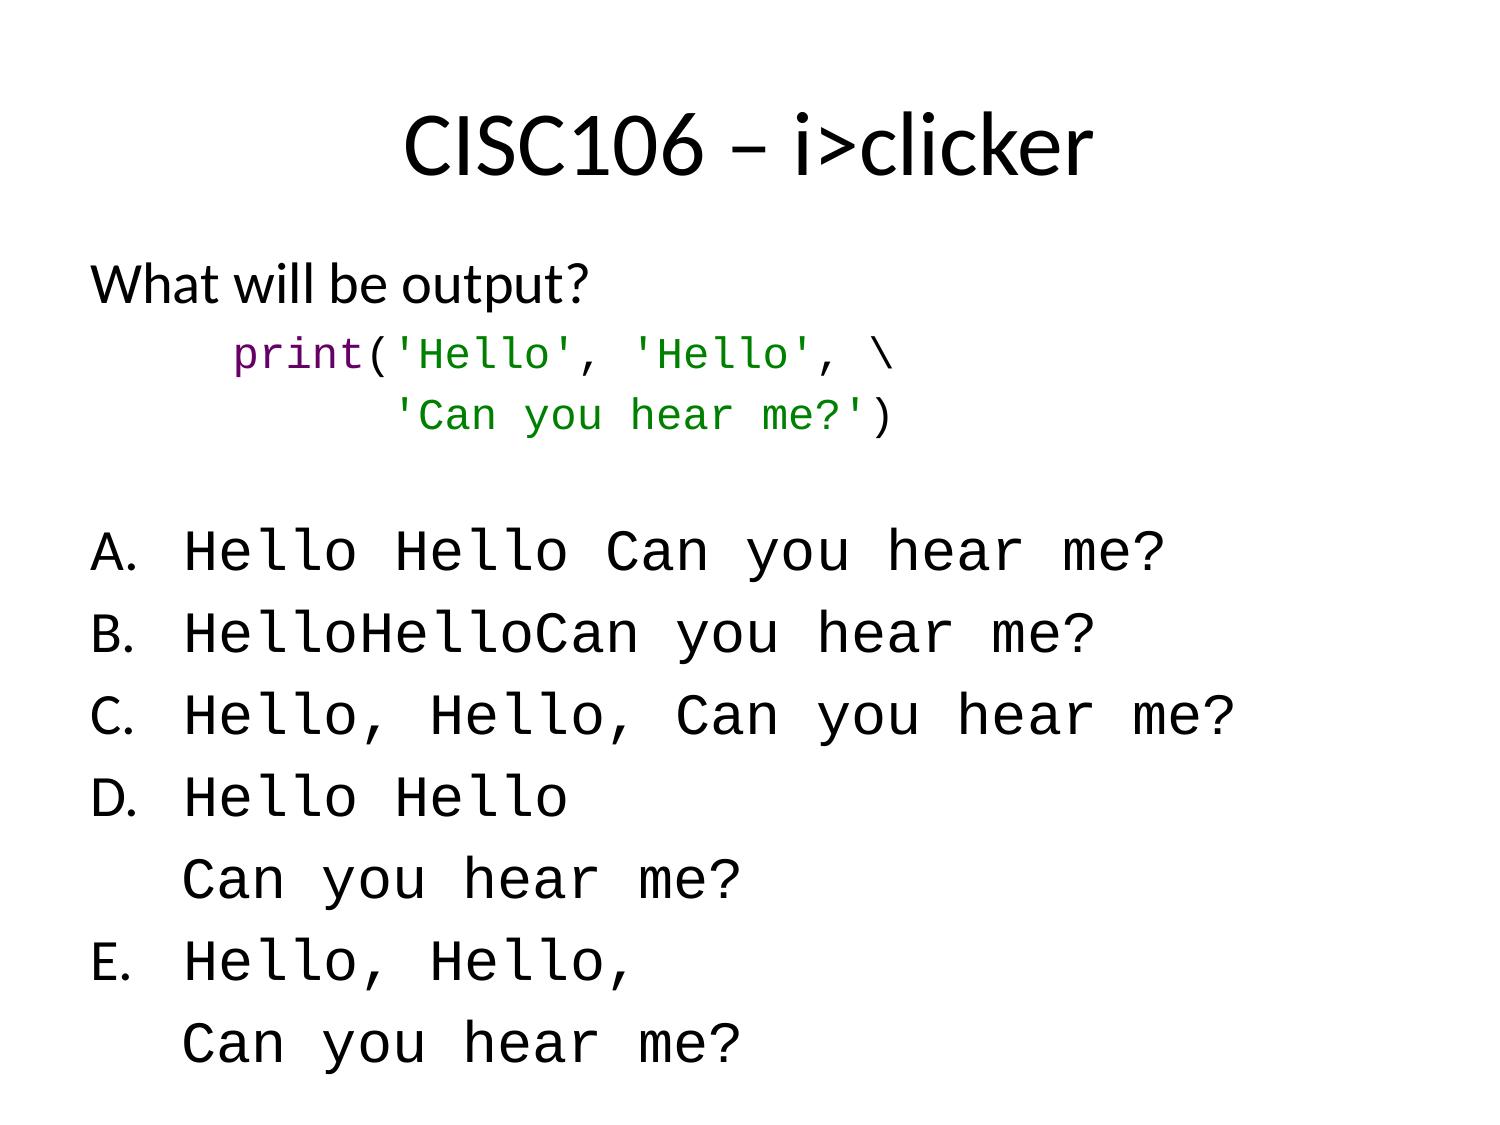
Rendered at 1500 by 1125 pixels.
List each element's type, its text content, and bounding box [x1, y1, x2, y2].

title CISC106 – i>clicker [75, 45, 1425, 233]
list What will be output? print('Hello', 'Hello', \ 'Can you hear me?') Hello Hello Can you hear me? HelloHelloCan you hear me? Hello, Hello, Can you hear me? Hello Hello Can you hear me? Hello, Hello, Can you hear me? [75, 237, 1425, 1088]
